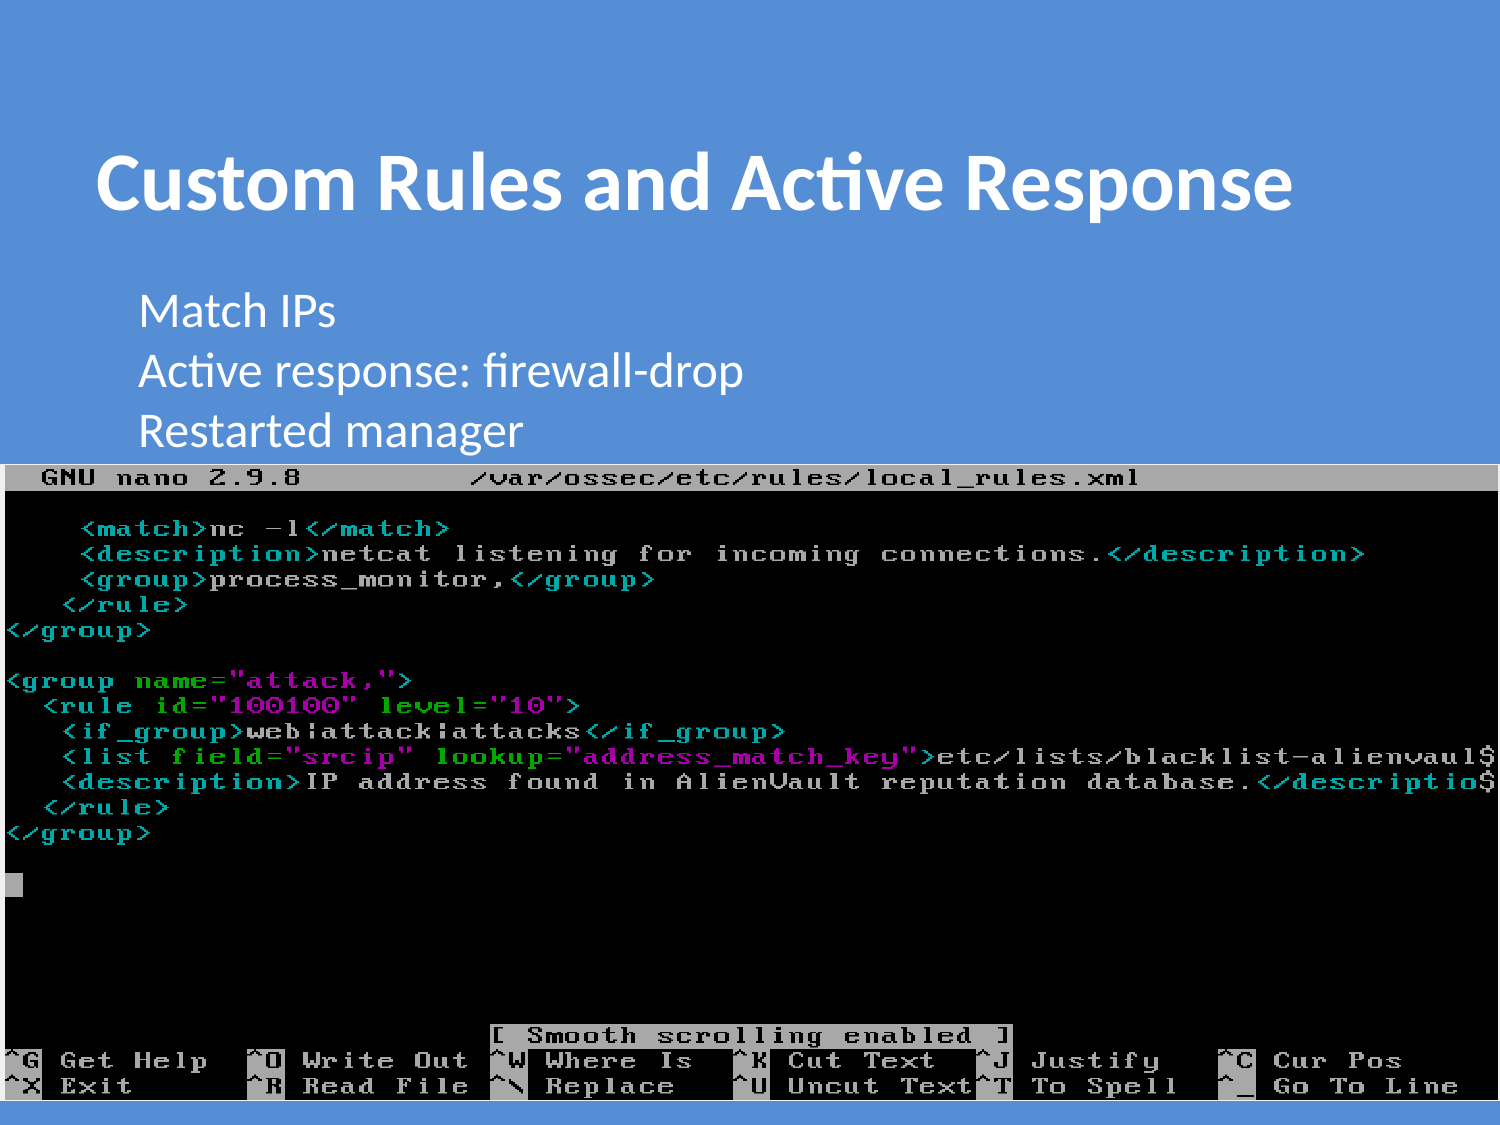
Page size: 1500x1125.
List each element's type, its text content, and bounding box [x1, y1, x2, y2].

text_box Custom Rules and Active Response [81, 75, 1311, 235]
picture [0, 464, 1500, 1101]
text_box Match IPs Active response: firewall-drop Restarted manager [123, 224, 760, 463]
